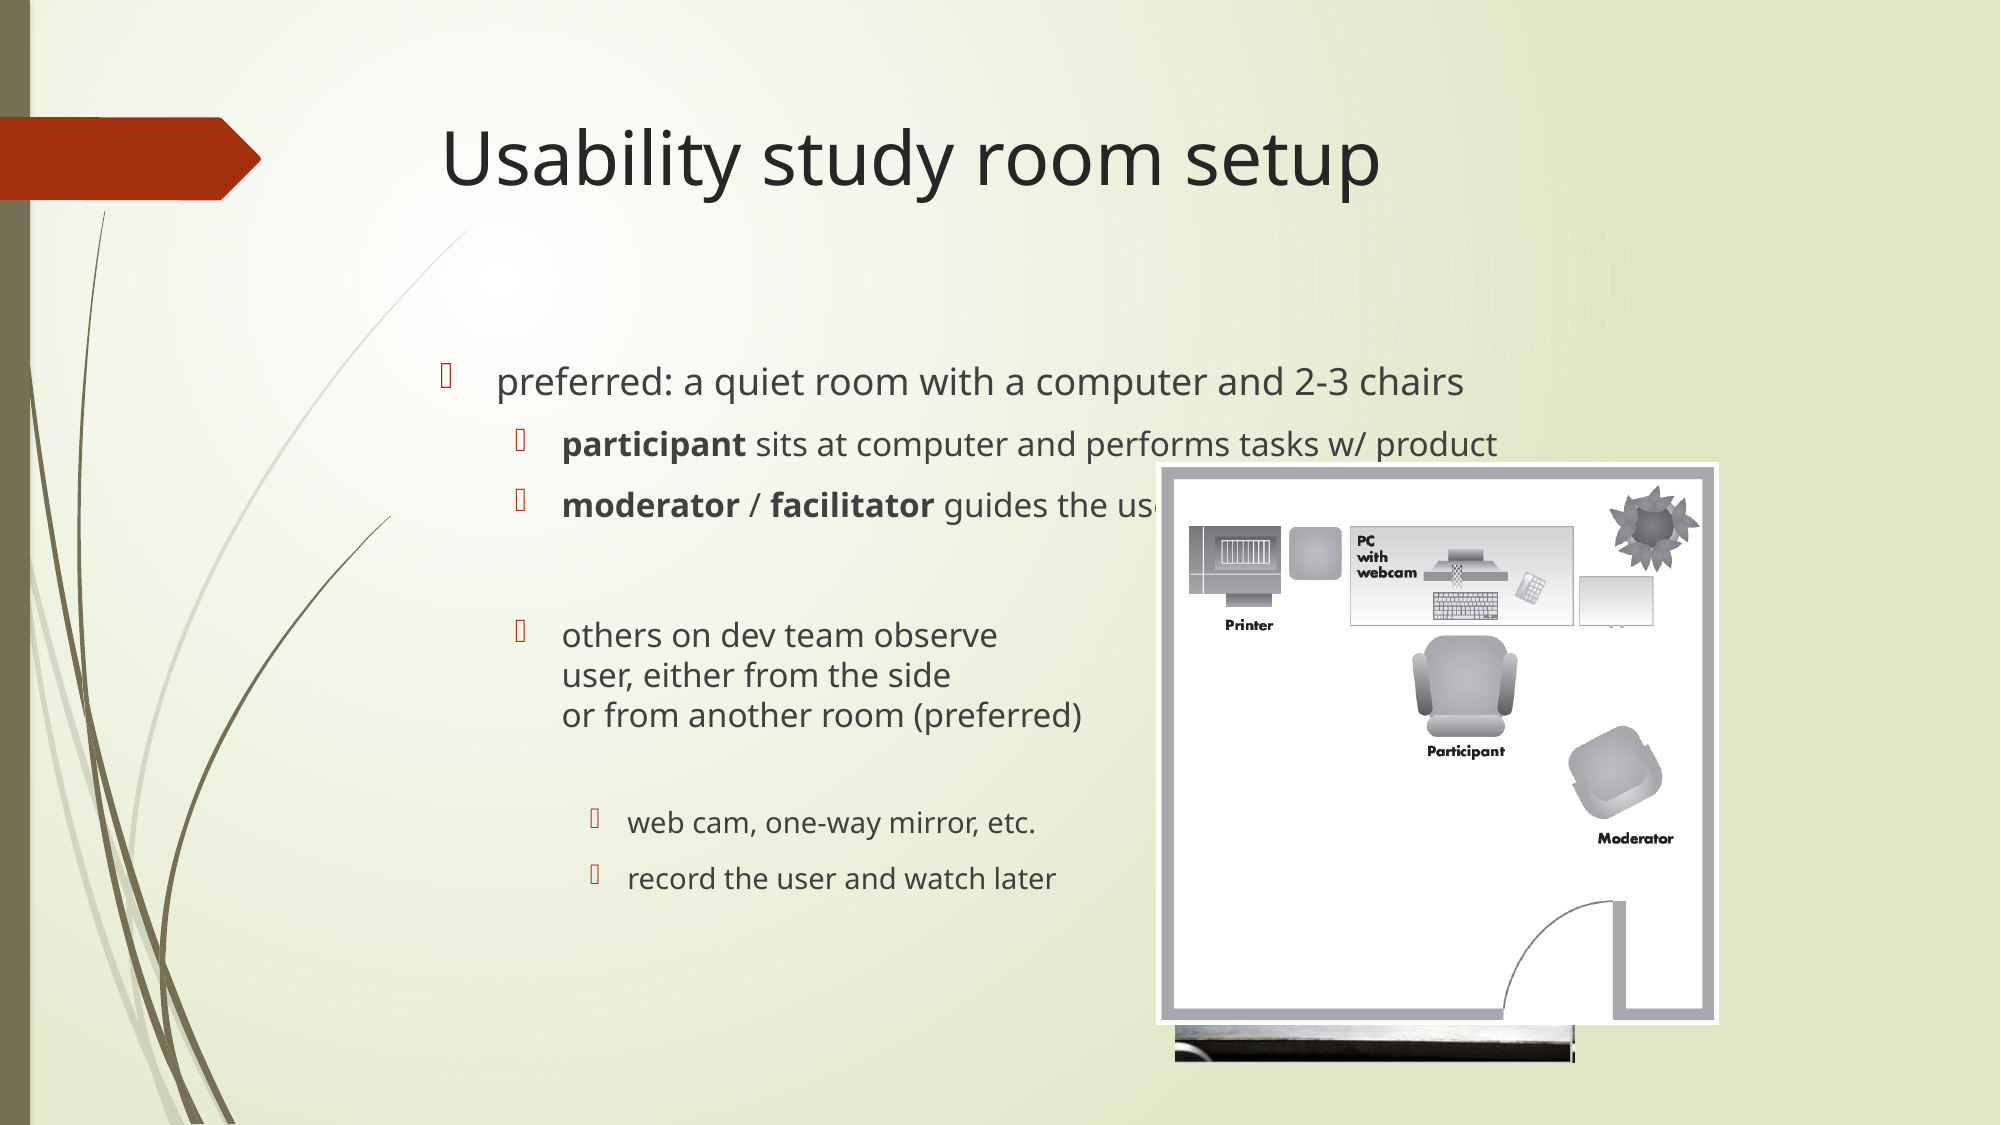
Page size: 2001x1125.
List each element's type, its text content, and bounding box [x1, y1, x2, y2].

picture [1155, 462, 1719, 1063]
list preferred: a quiet room with a computer and 2-3 chairs participant sits at computer and performs tasks w/ product moderator / facilitator guides the user through the process others on dev team observe user, either from the side or from another room (preferred) web cam, one-way mirror, etc. record the user and watch later [424, 350, 1888, 988]
title Usability study room setup [425, 102, 1888, 313]
